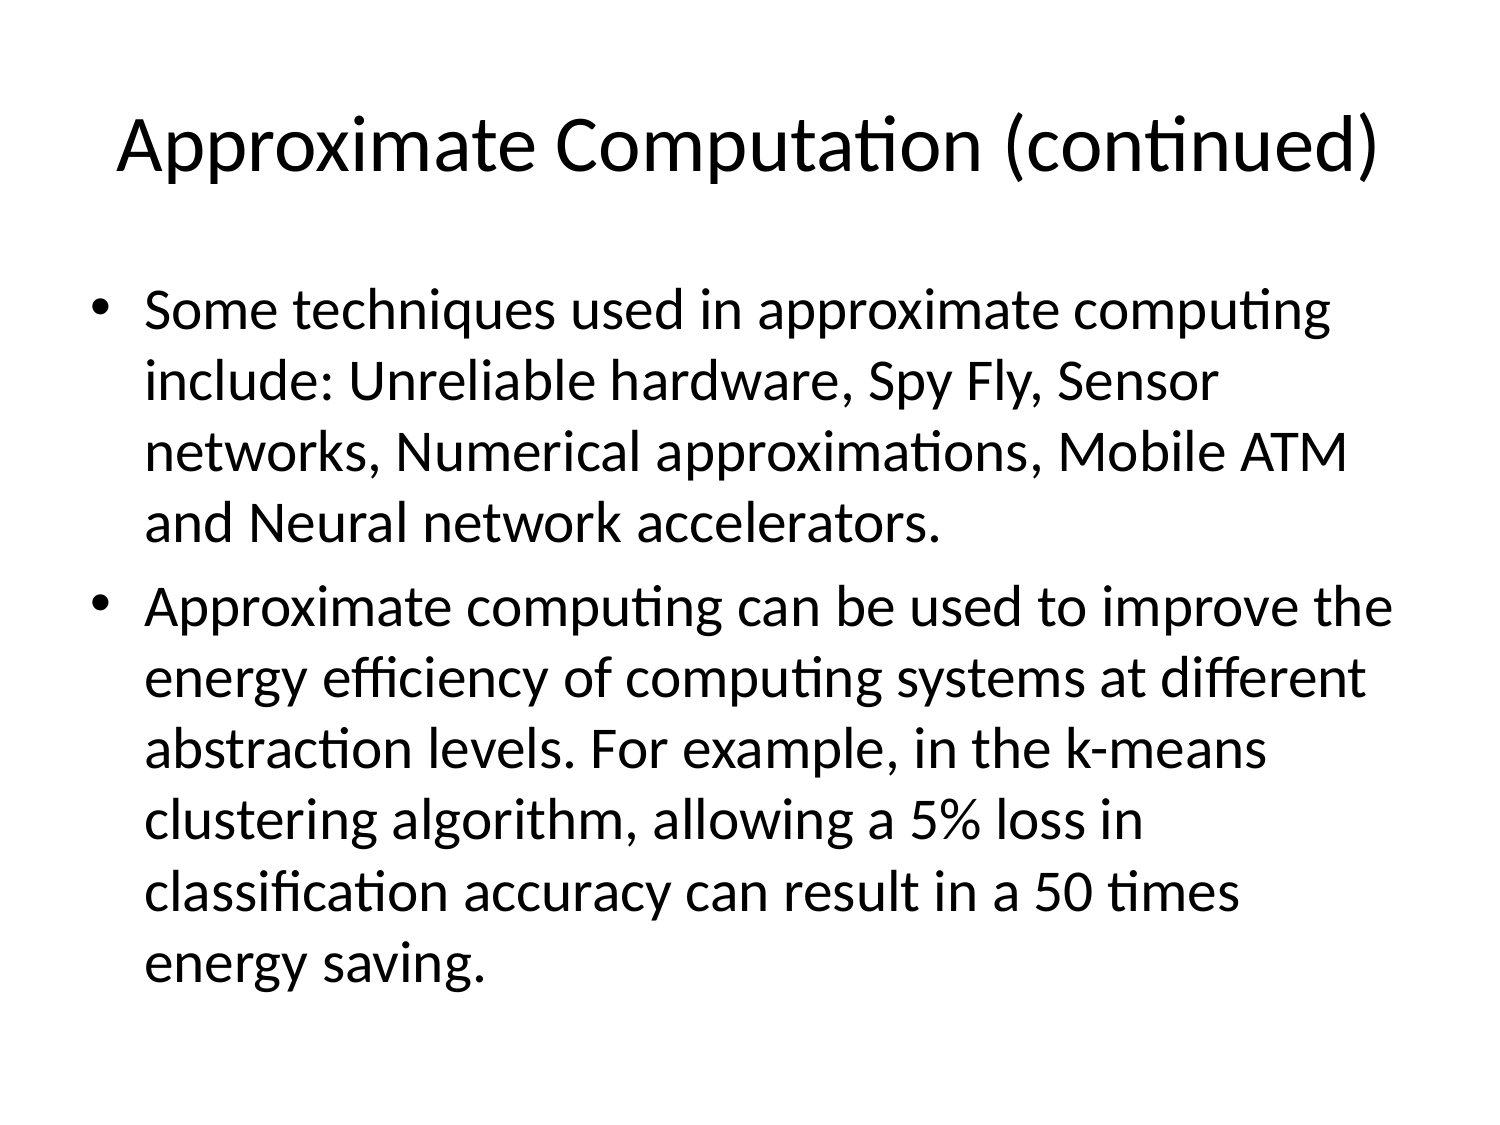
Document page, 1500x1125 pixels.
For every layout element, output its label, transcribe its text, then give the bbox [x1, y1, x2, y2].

title Approximate Computation (continued) [75, 45, 1425, 233]
list Some techniques used in approximate computing include: Unreliable hardware, Spy Fly, Sensor networks, Numerical approximations, Mobile ATM and Neural network accelerators. Approximate computing can be used to improve the energy efficiency of computing systems at different abstraction levels. For example, in the k-means clustering algorithm, allowing a 5% loss in classification accuracy can result in a 50 times energy saving. [75, 262, 1425, 1005]
